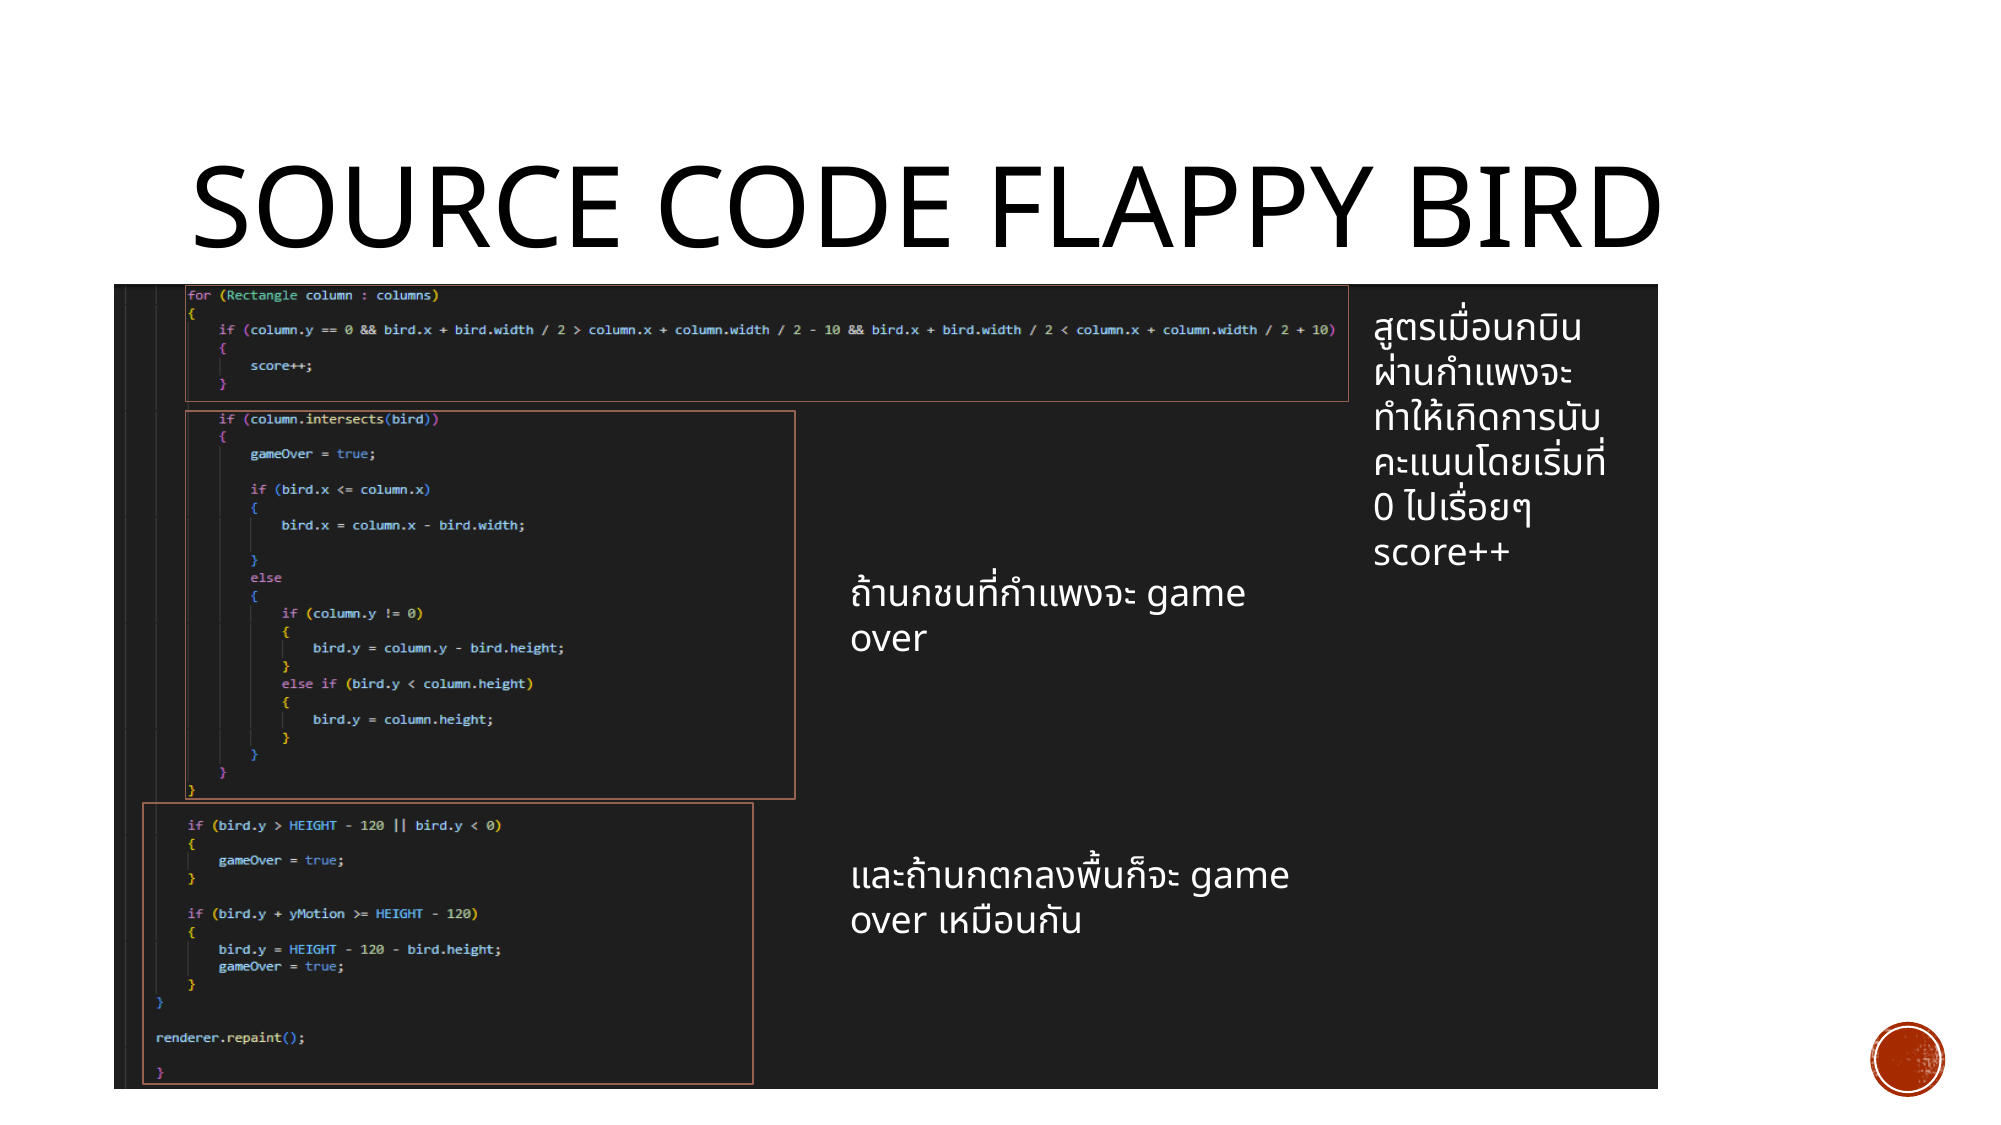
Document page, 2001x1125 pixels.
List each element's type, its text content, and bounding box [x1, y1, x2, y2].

title SOURCE Code flappy bird [175, 79, 1826, 344]
picture [114, 284, 1658, 1089]
